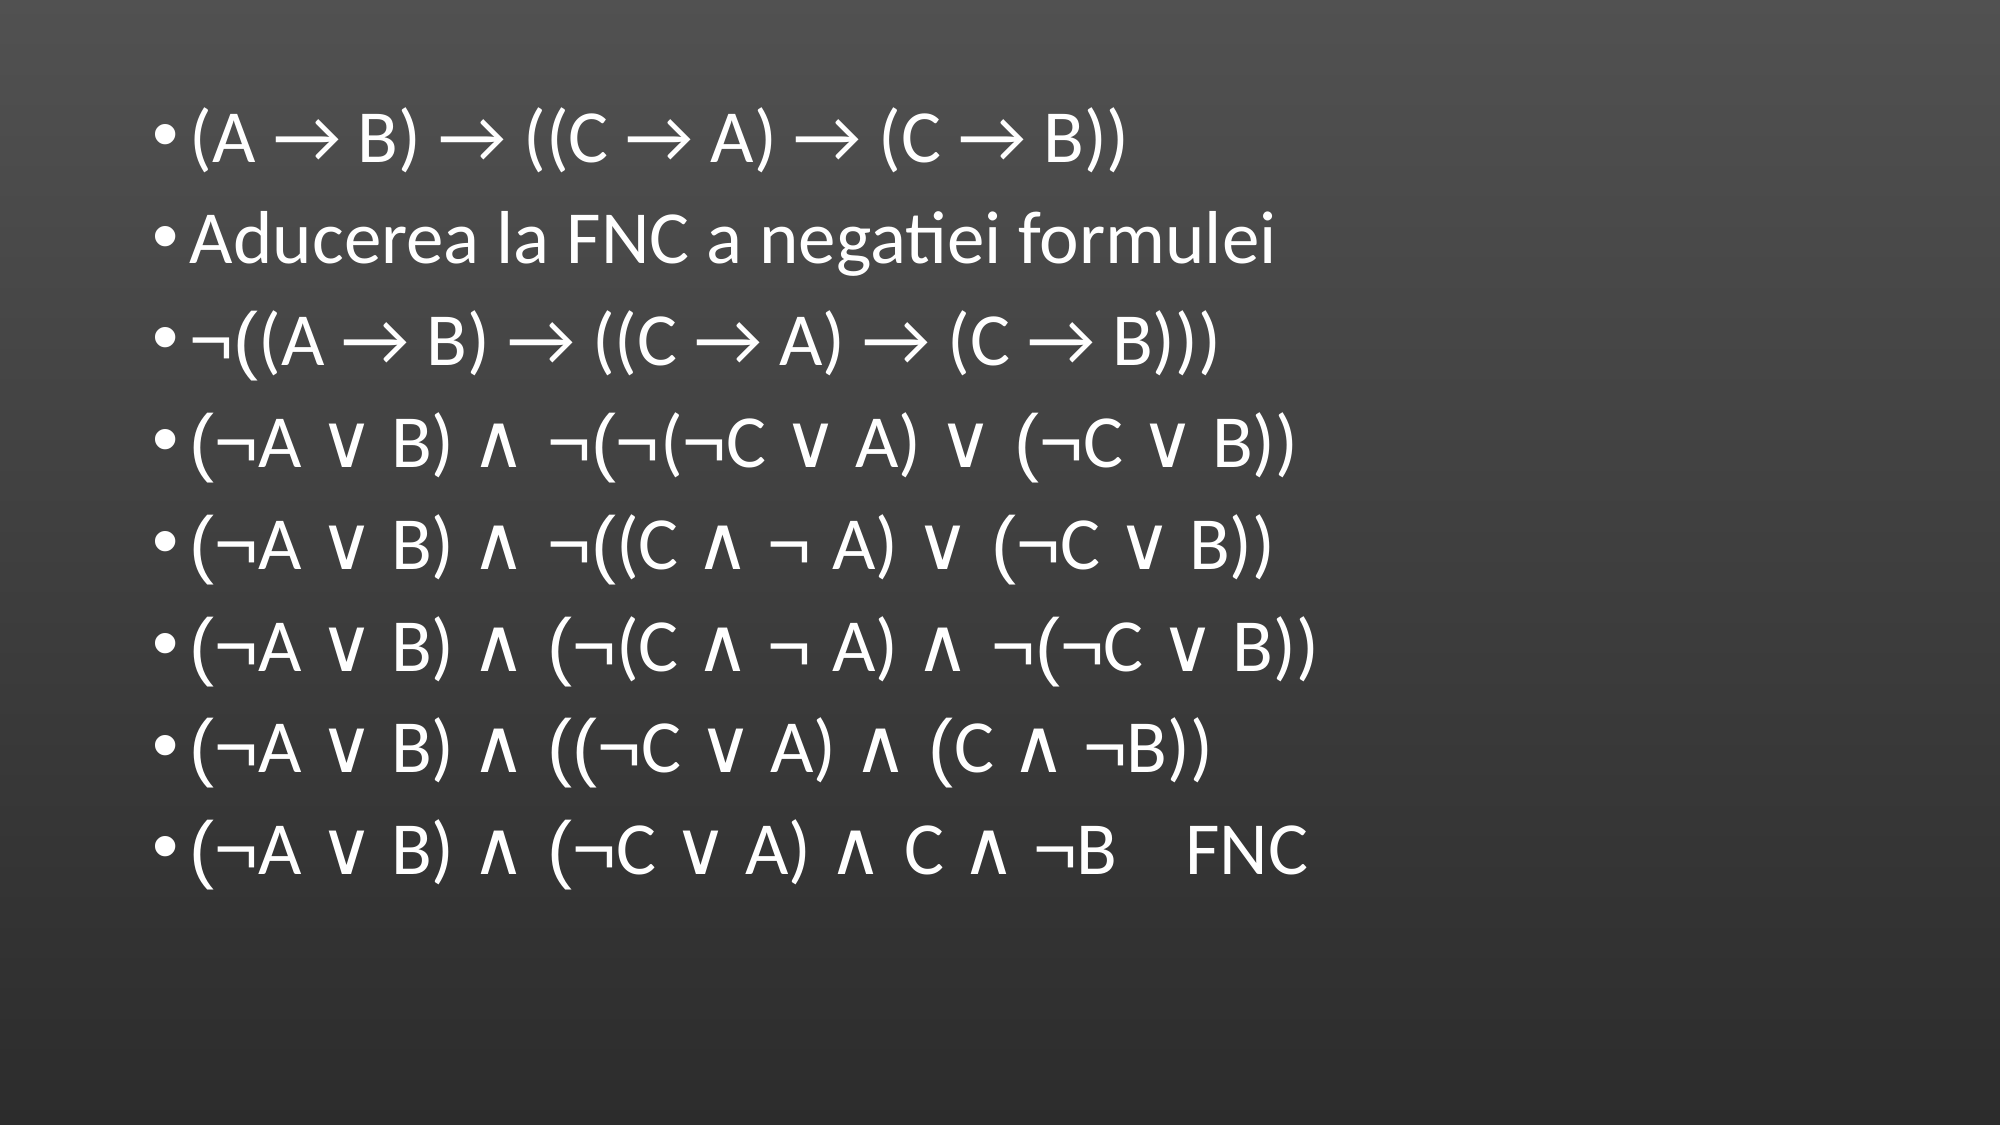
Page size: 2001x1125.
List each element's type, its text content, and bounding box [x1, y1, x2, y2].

list (A → B) → ((C → A) → (C → B)) Aducerea la FNC a negatiei formulei ¬((A → B) → ((C → A) → (C → B))) (¬A ∨ B) ∧ ¬(¬(¬C ∨ A) ∨ (¬C ∨ B)) (¬A ∨ B) ∧ ¬((C ∧ ¬ A) ∨ (¬C ∨ B)) (¬A ∨ B) ∧ (¬(C ∧ ¬ A) ∧ ¬(¬C ∨ B)) (¬A ∨ B) ∧ ((¬C ∨ A) ∧ (C ∧ ¬B)) (¬A ∨ B) ∧ (¬C ∨ A) ∧ C ∧ ¬B FNC [137, 89, 1863, 1084]
